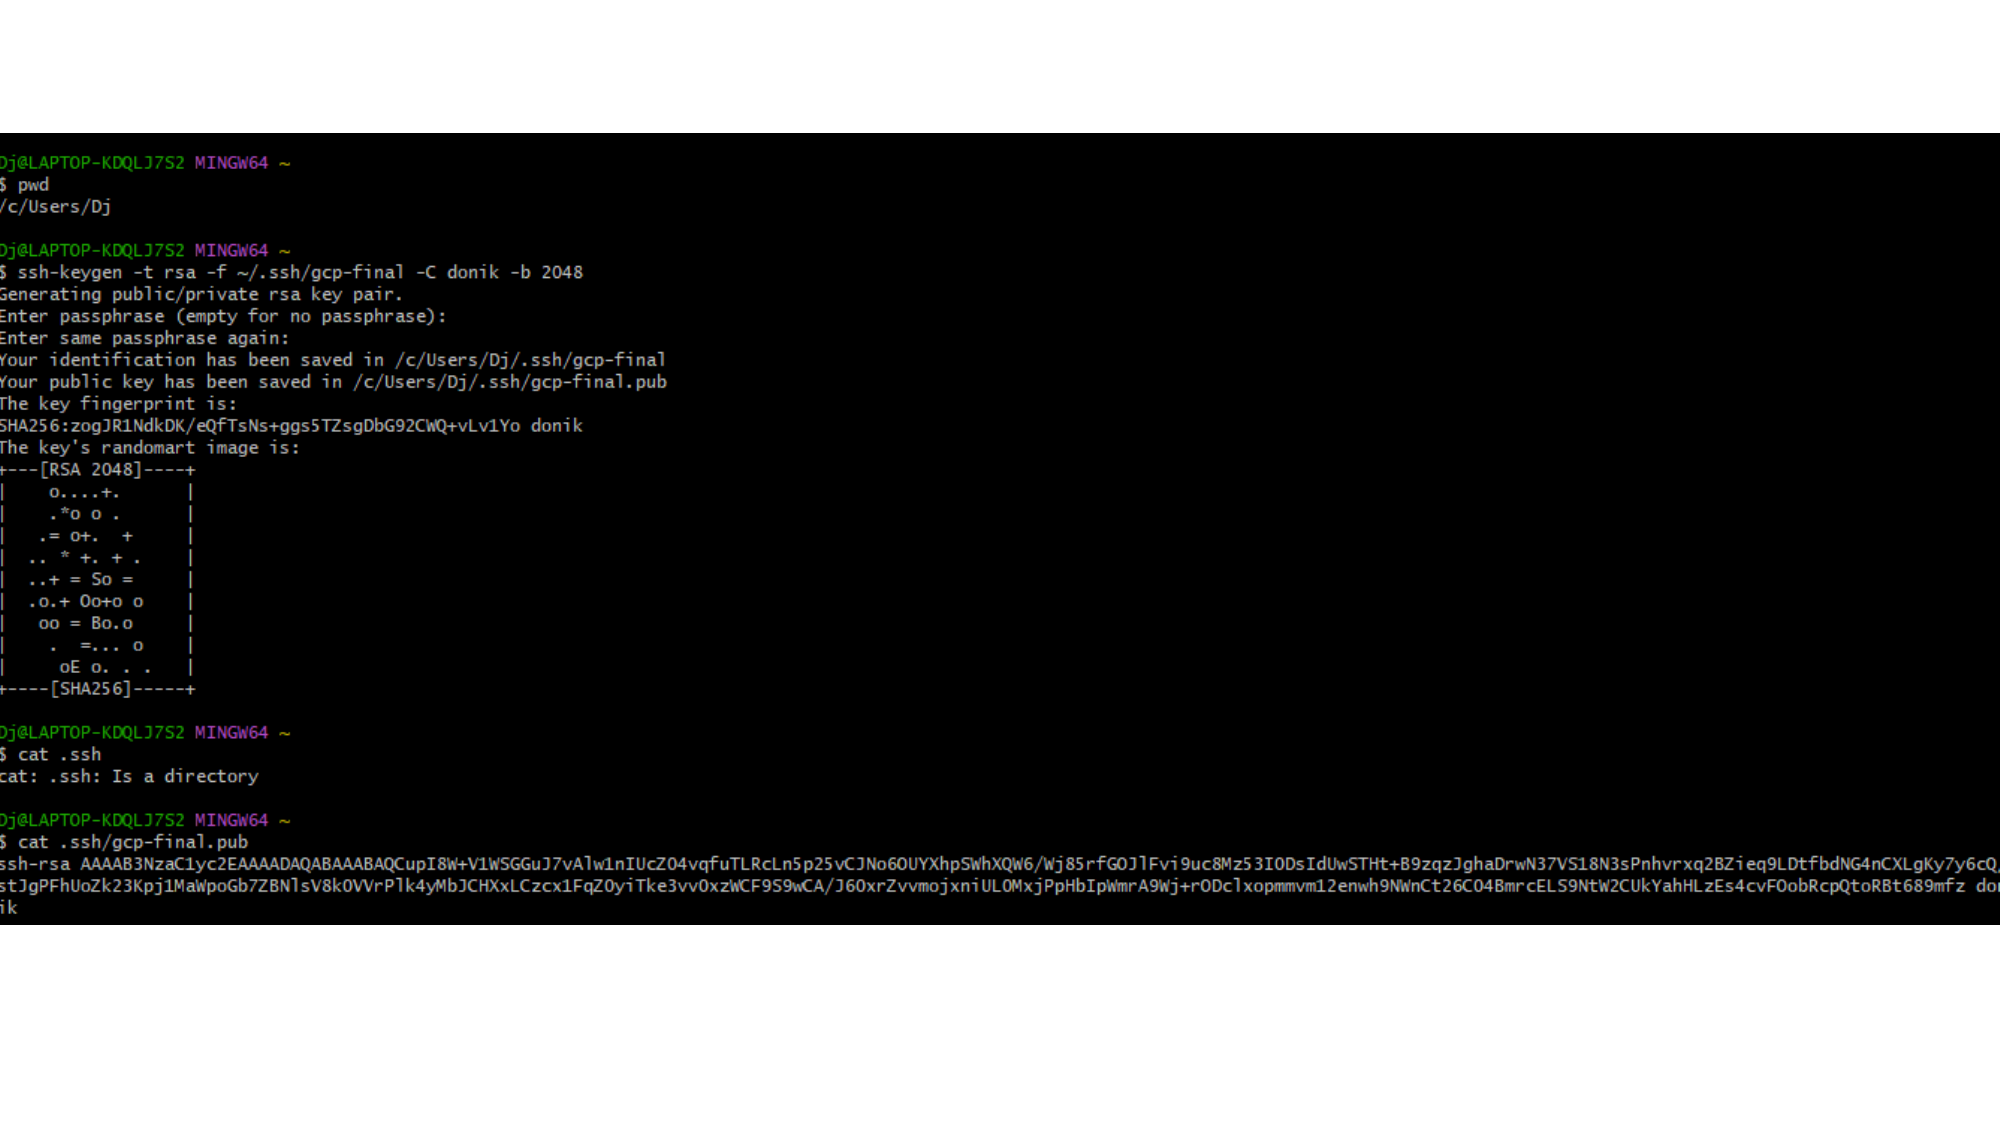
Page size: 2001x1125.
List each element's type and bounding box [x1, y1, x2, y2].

picture [0, 133, 2000, 925]
